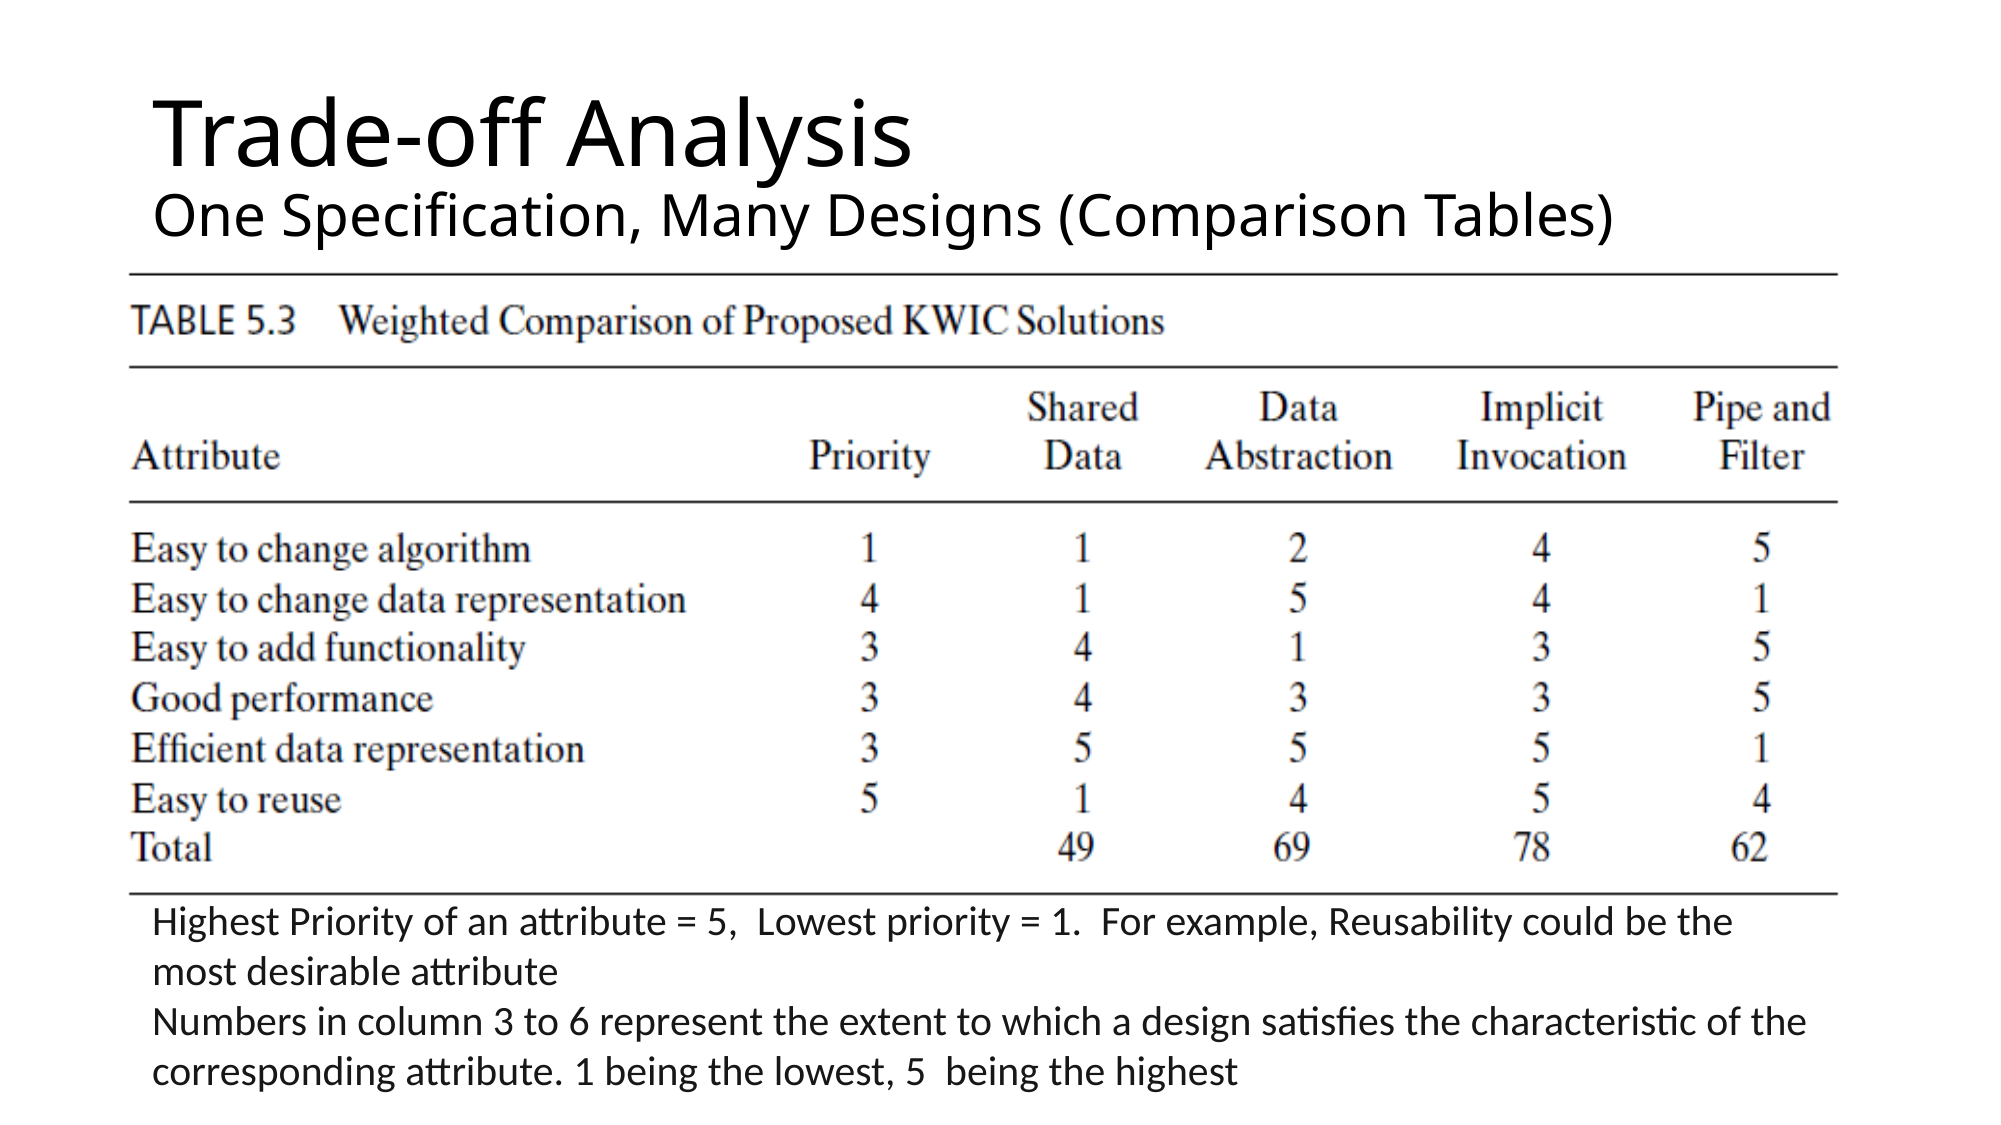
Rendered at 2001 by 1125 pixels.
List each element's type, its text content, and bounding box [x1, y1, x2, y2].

title Trade-off Analysis One Specification, Many Designs (Comparison Tables) [137, 59, 1863, 278]
text_box Highest Priority of an attribute = 5, Lowest priority = 1. For example, Reusability could be the most desirable attribute Numbers in column 3 to 6 represent the extent to which a design satisfies the characteristic of the corresponding attribute. 1 being the lowest, 5 being the highest [137, 906, 1829, 1125]
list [120, 257, 1846, 906]
